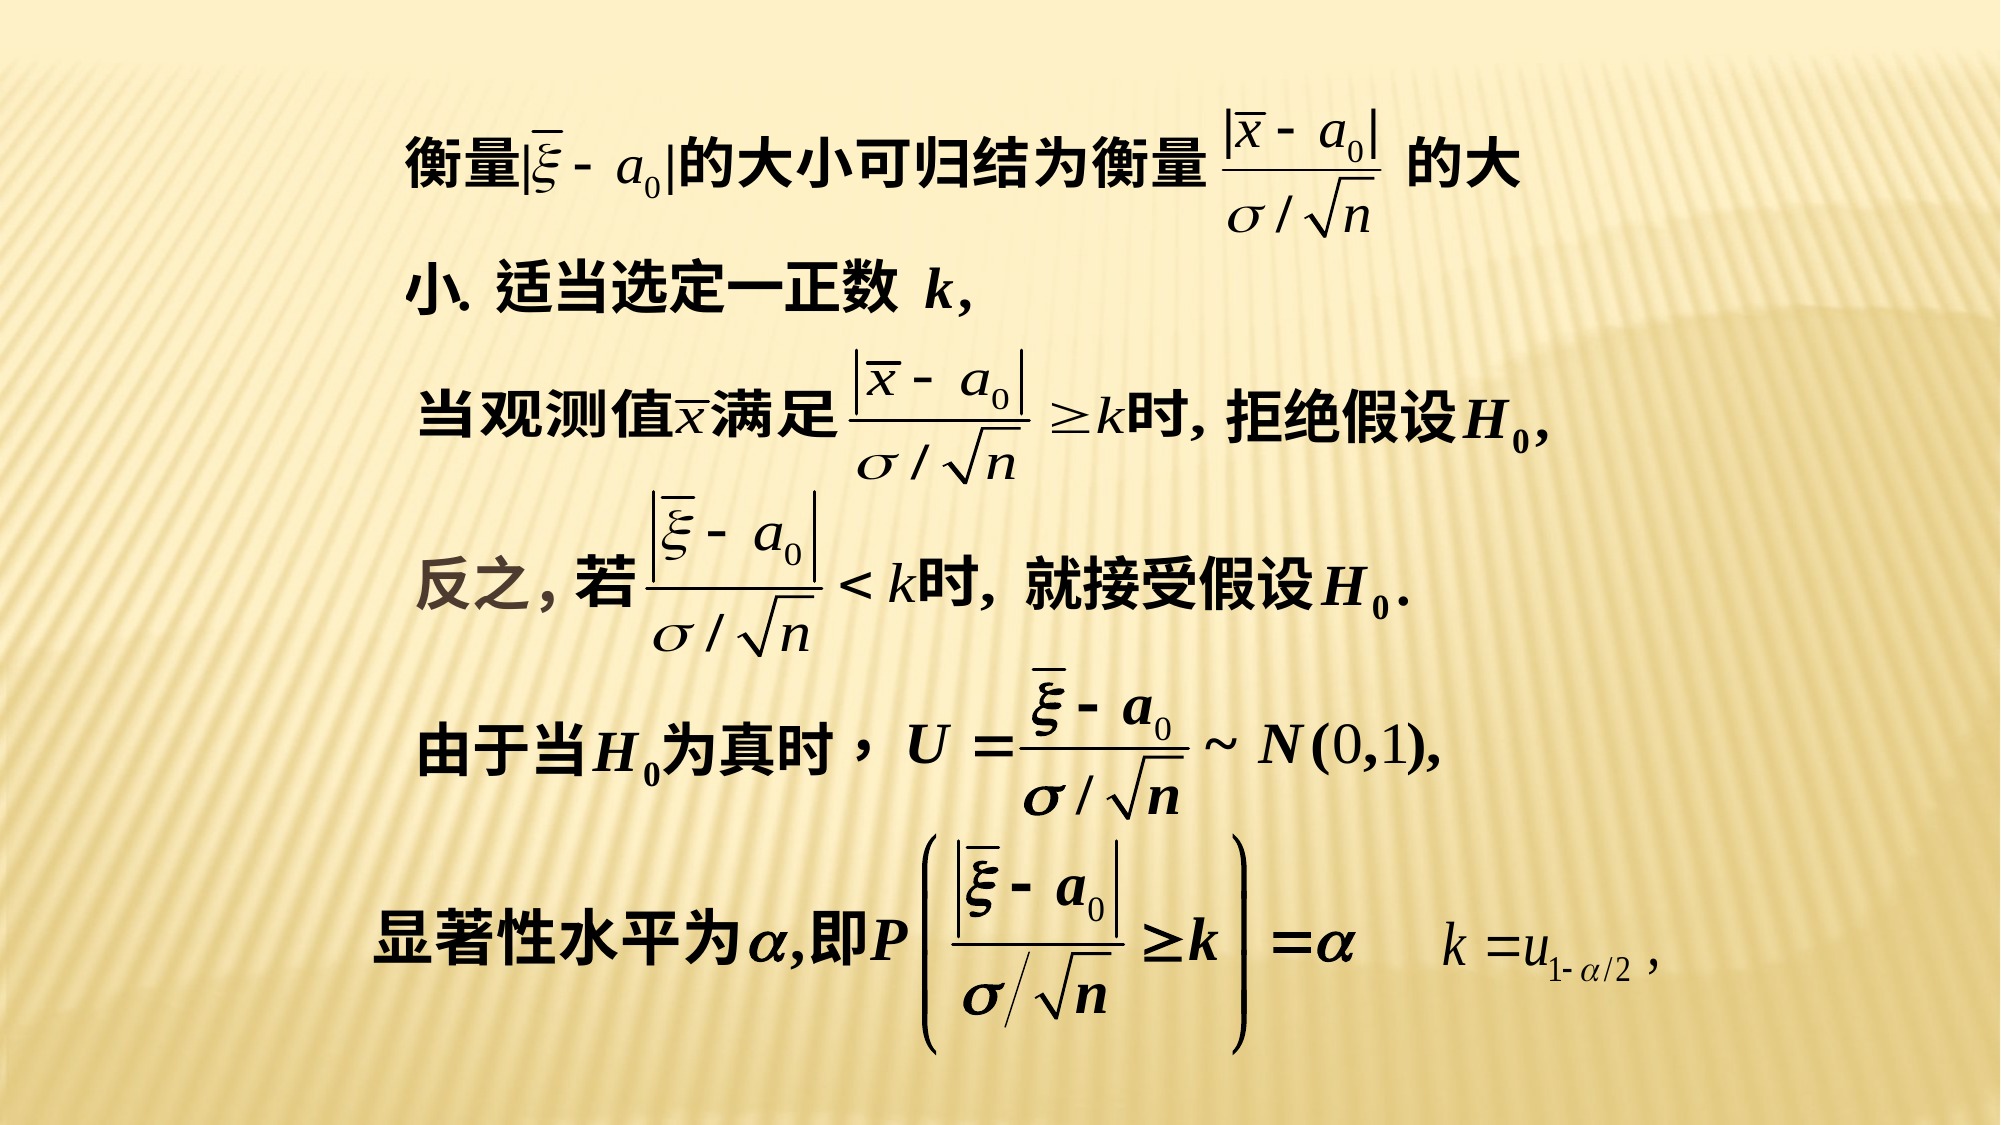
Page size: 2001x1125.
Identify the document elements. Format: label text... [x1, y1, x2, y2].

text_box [566, 480, 1024, 669]
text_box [1433, 901, 1669, 997]
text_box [408, 337, 1217, 495]
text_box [1034, 550, 1457, 627]
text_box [405, 262, 476, 317]
picture [0, 0, 2001, 1125]
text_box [365, 822, 1370, 1064]
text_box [418, 717, 880, 793]
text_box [492, 255, 977, 328]
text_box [898, 655, 1454, 833]
text_box 反之， [399, 539, 556, 625]
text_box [1222, 386, 1553, 460]
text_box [397, 91, 1533, 249]
